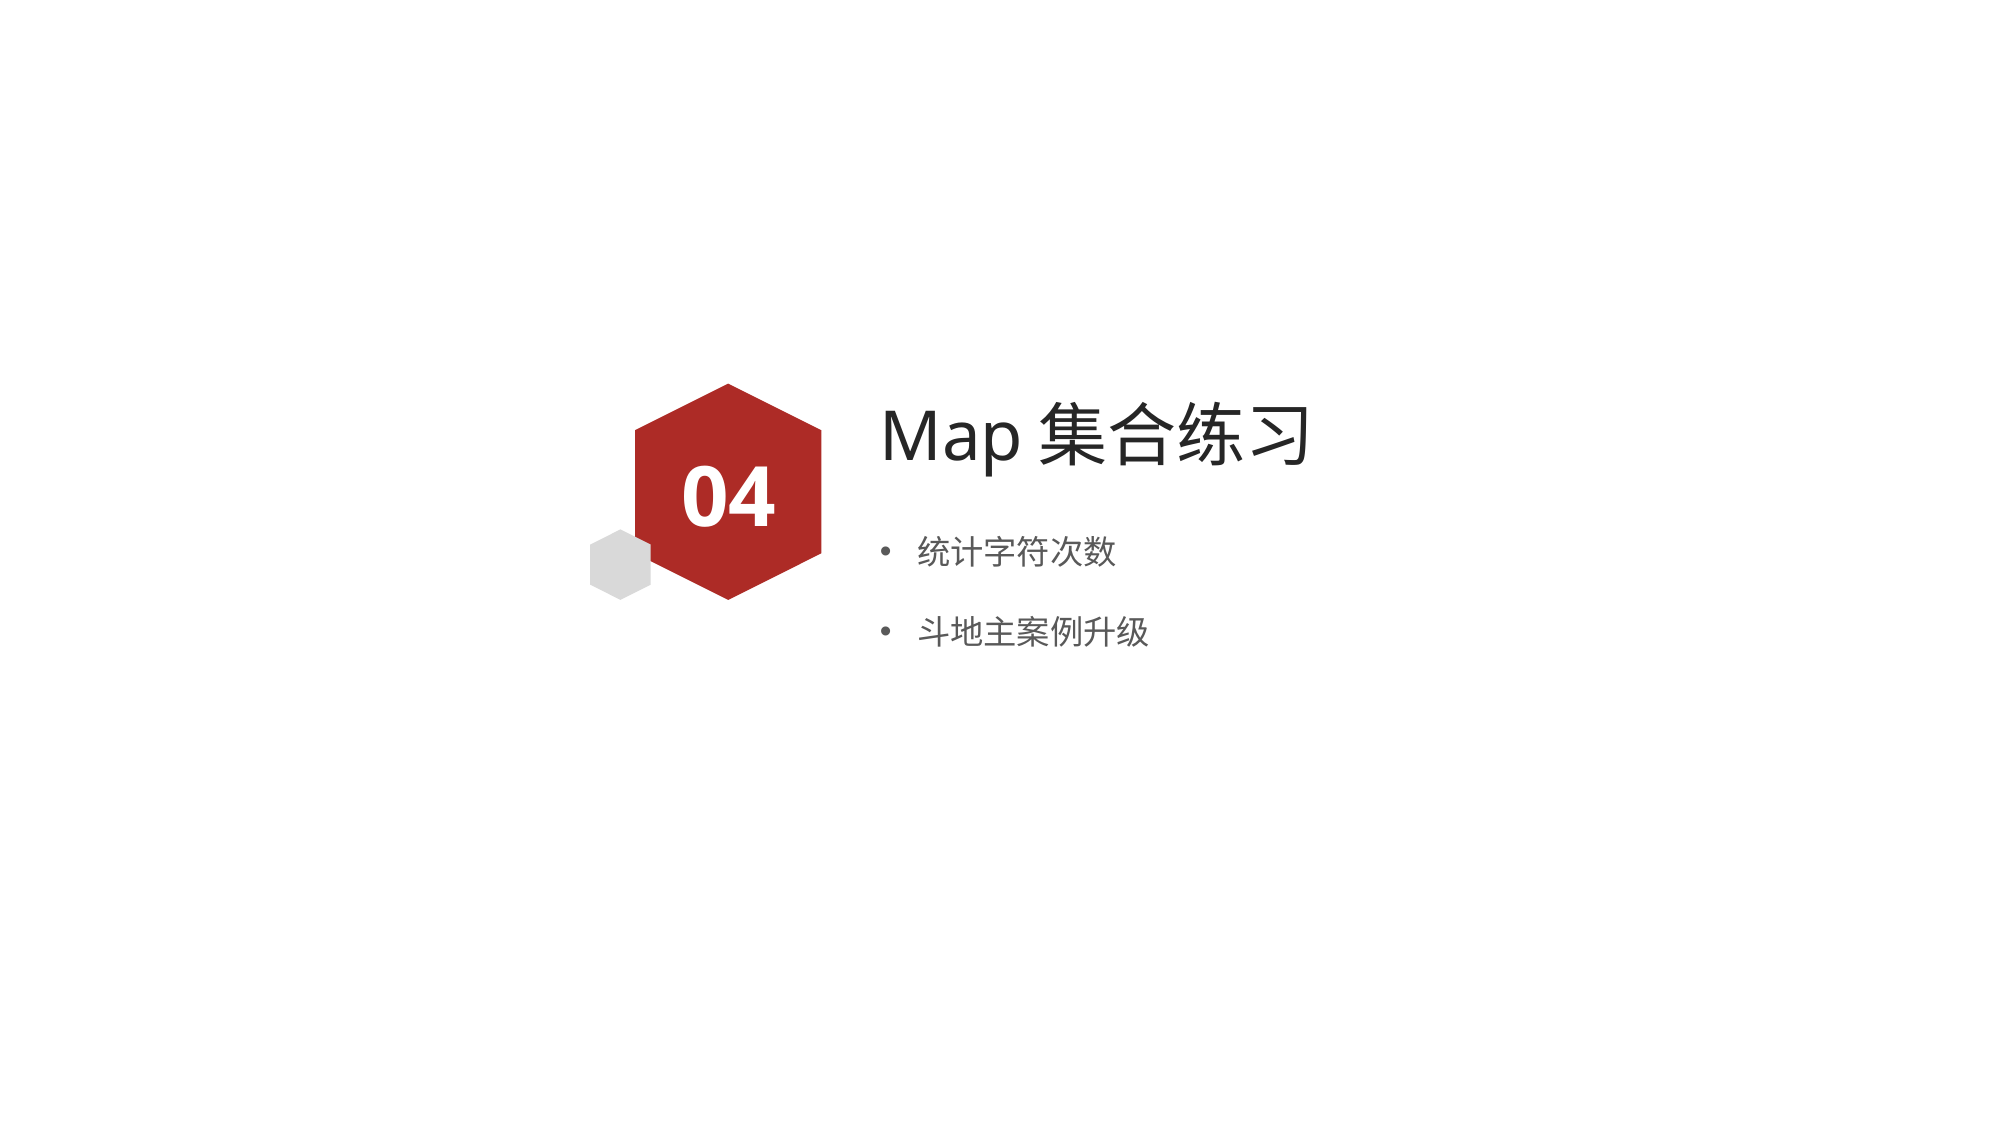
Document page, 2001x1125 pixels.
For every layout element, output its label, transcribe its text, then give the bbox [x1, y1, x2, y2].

title Map集合练习 [864, 393, 1969, 484]
list 统计字符次数 斗地主案例升级 [864, 503, 1762, 1059]
list 04 [636, 404, 822, 594]
